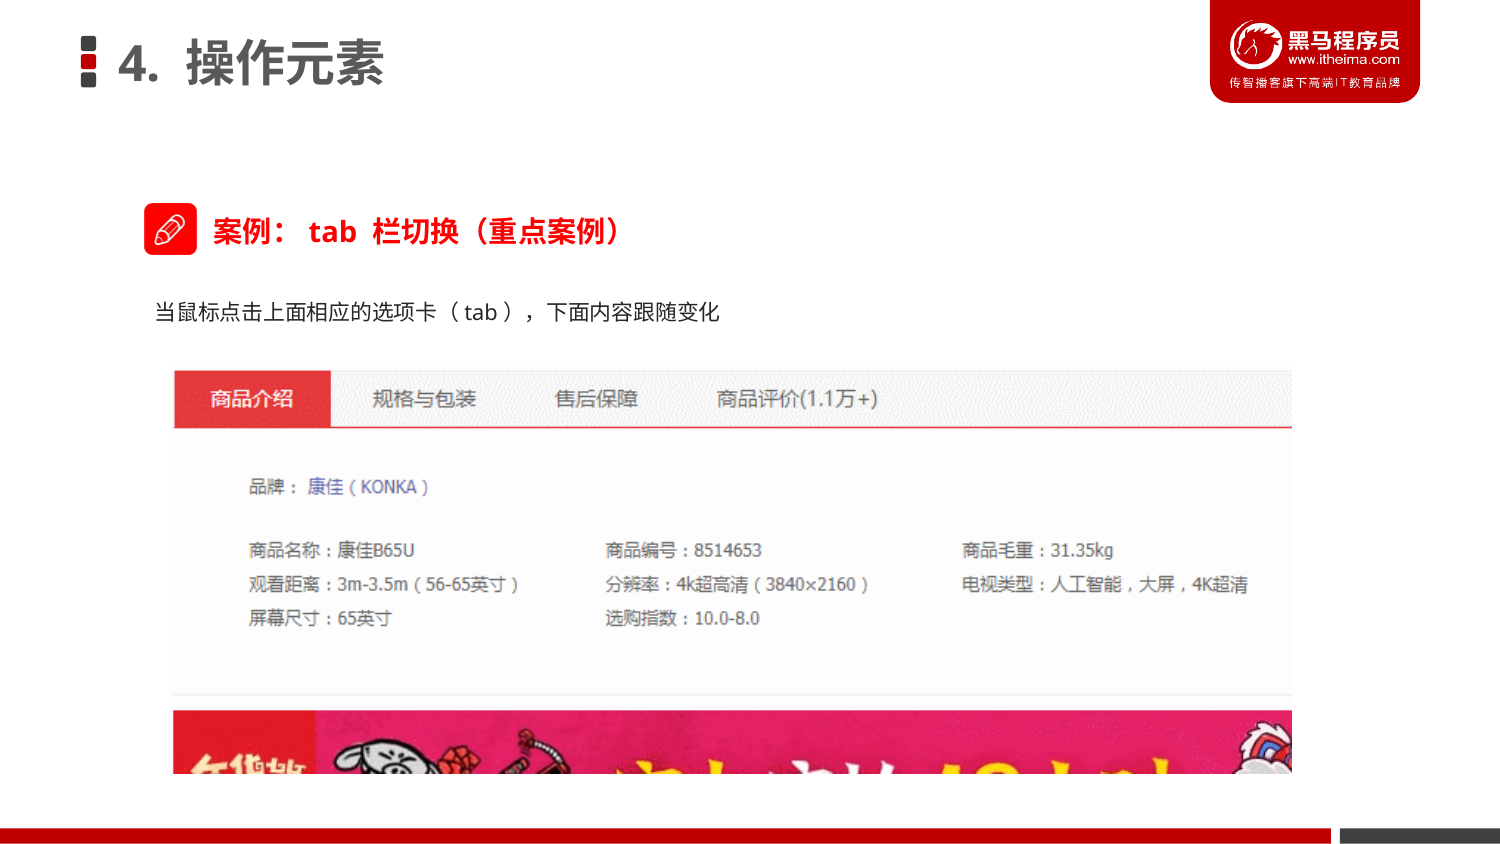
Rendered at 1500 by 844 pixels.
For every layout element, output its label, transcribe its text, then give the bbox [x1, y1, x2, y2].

picture [169, 362, 1292, 774]
title 4. 操作元素 [103, 0, 1209, 130]
text_box 当鼠标点击上面相应的选项卡（tab），下面内容跟随变化 [140, 278, 1205, 354]
picture [139, 199, 200, 259]
text_box [140, 354, 1205, 696]
picture [1211, 11, 1419, 97]
text_box 案例：tab 栏切换（重点案例） [199, 188, 1007, 256]
